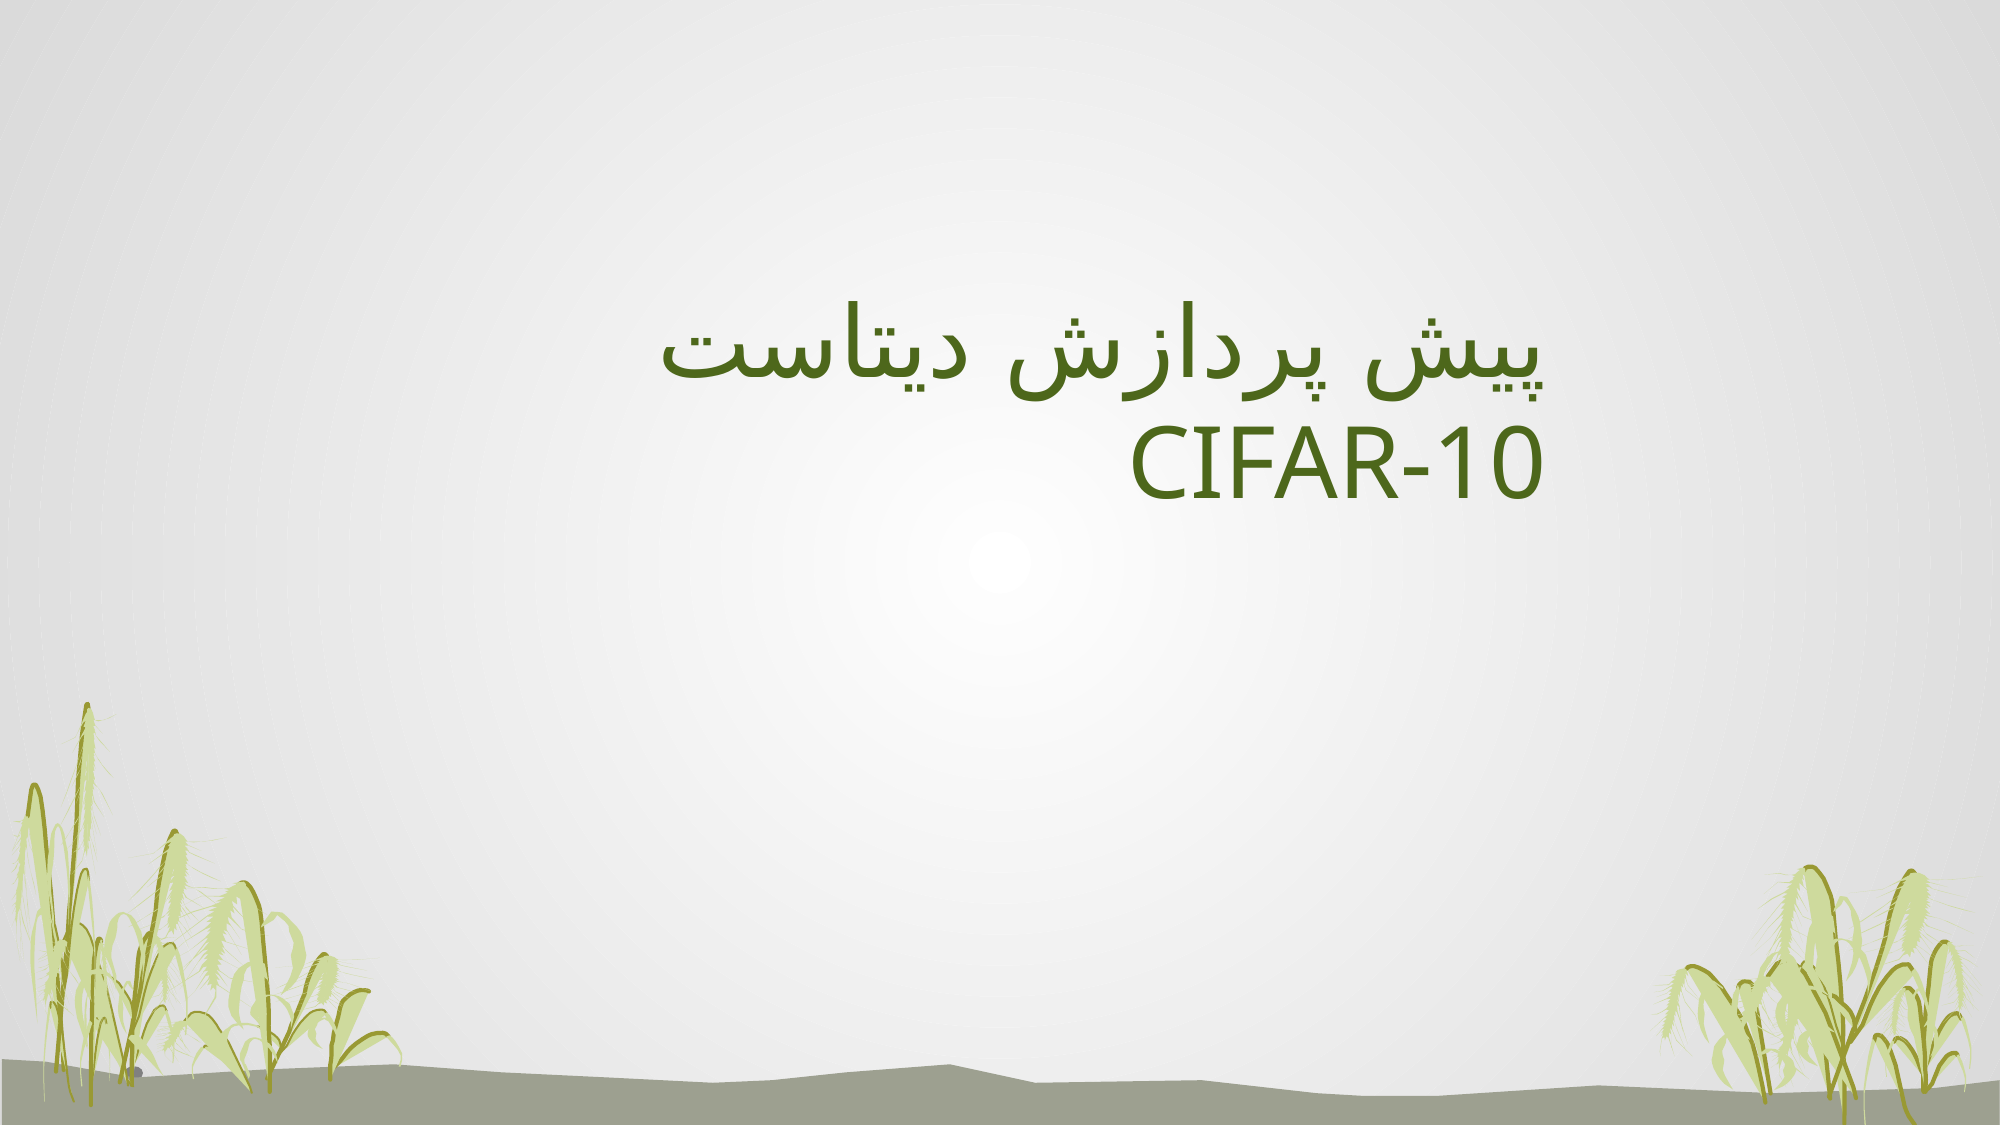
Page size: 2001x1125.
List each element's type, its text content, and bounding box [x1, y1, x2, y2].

title پیش پردازش دیتاست CIFAR-10 [307, 394, 1563, 527]
